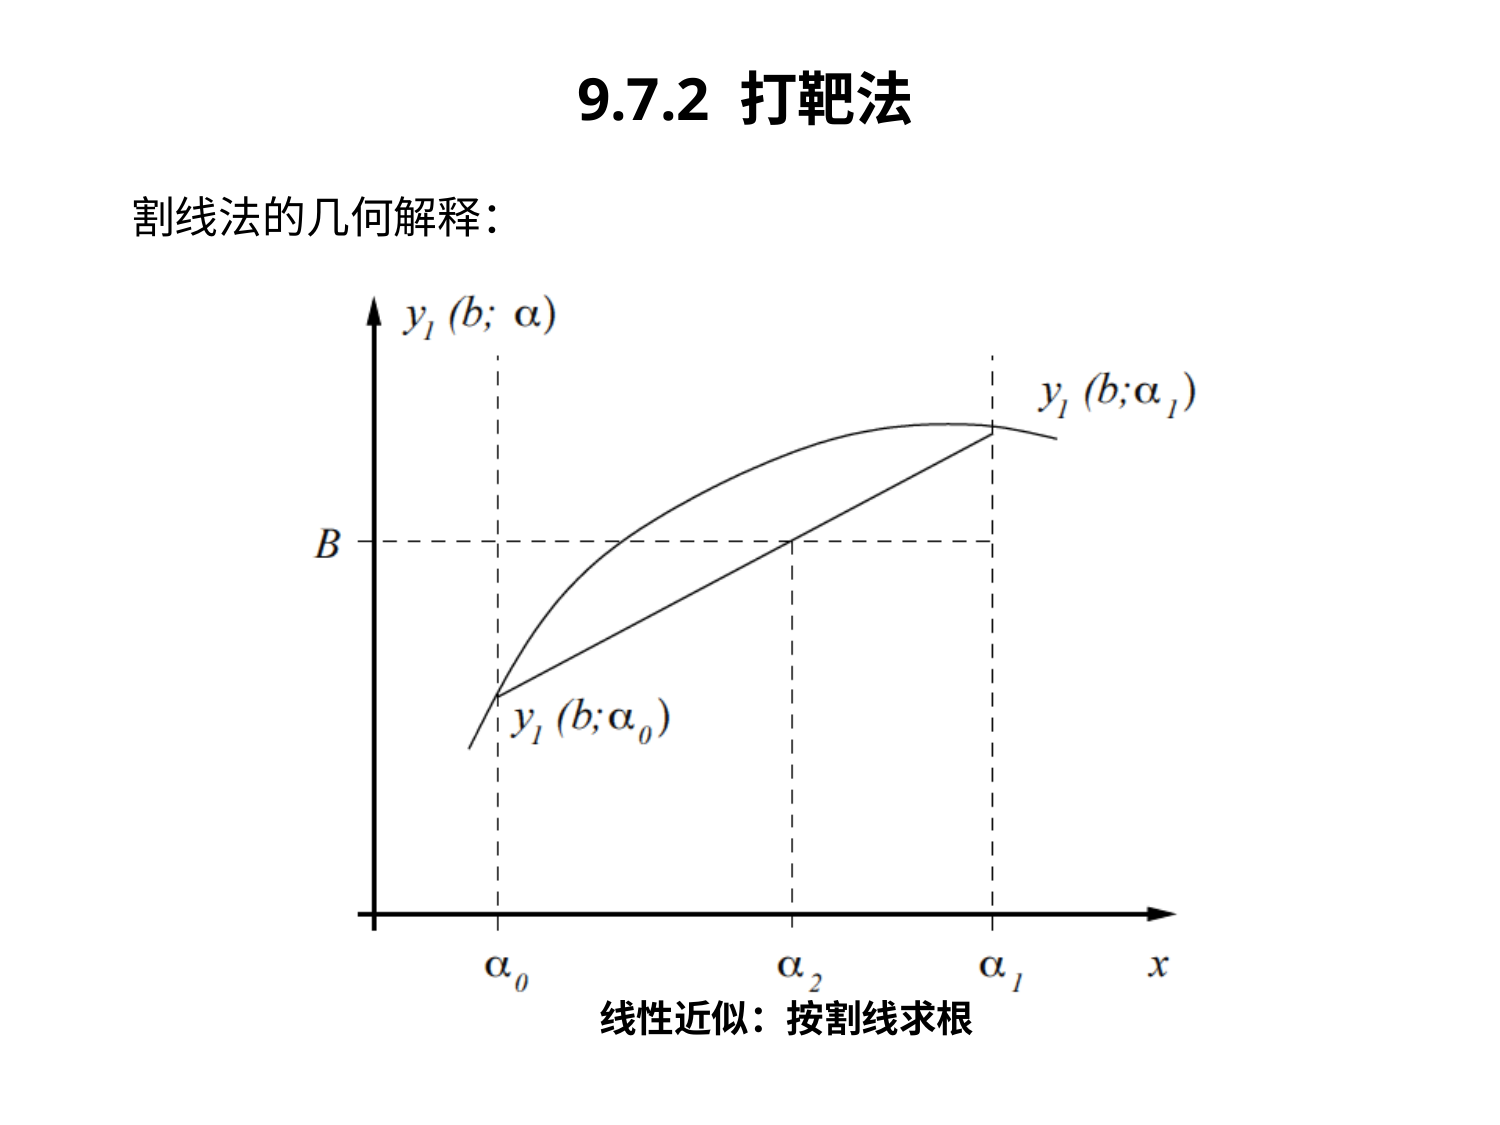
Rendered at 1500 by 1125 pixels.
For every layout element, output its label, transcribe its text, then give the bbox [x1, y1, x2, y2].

text_box 9.7.2 打靶法 [562, 48, 938, 147]
picture [307, 290, 1211, 1000]
text_box 线性近似：按割线求根 [584, 1000, 990, 1048]
list 割线法的几何解释： [116, 188, 1451, 1063]
